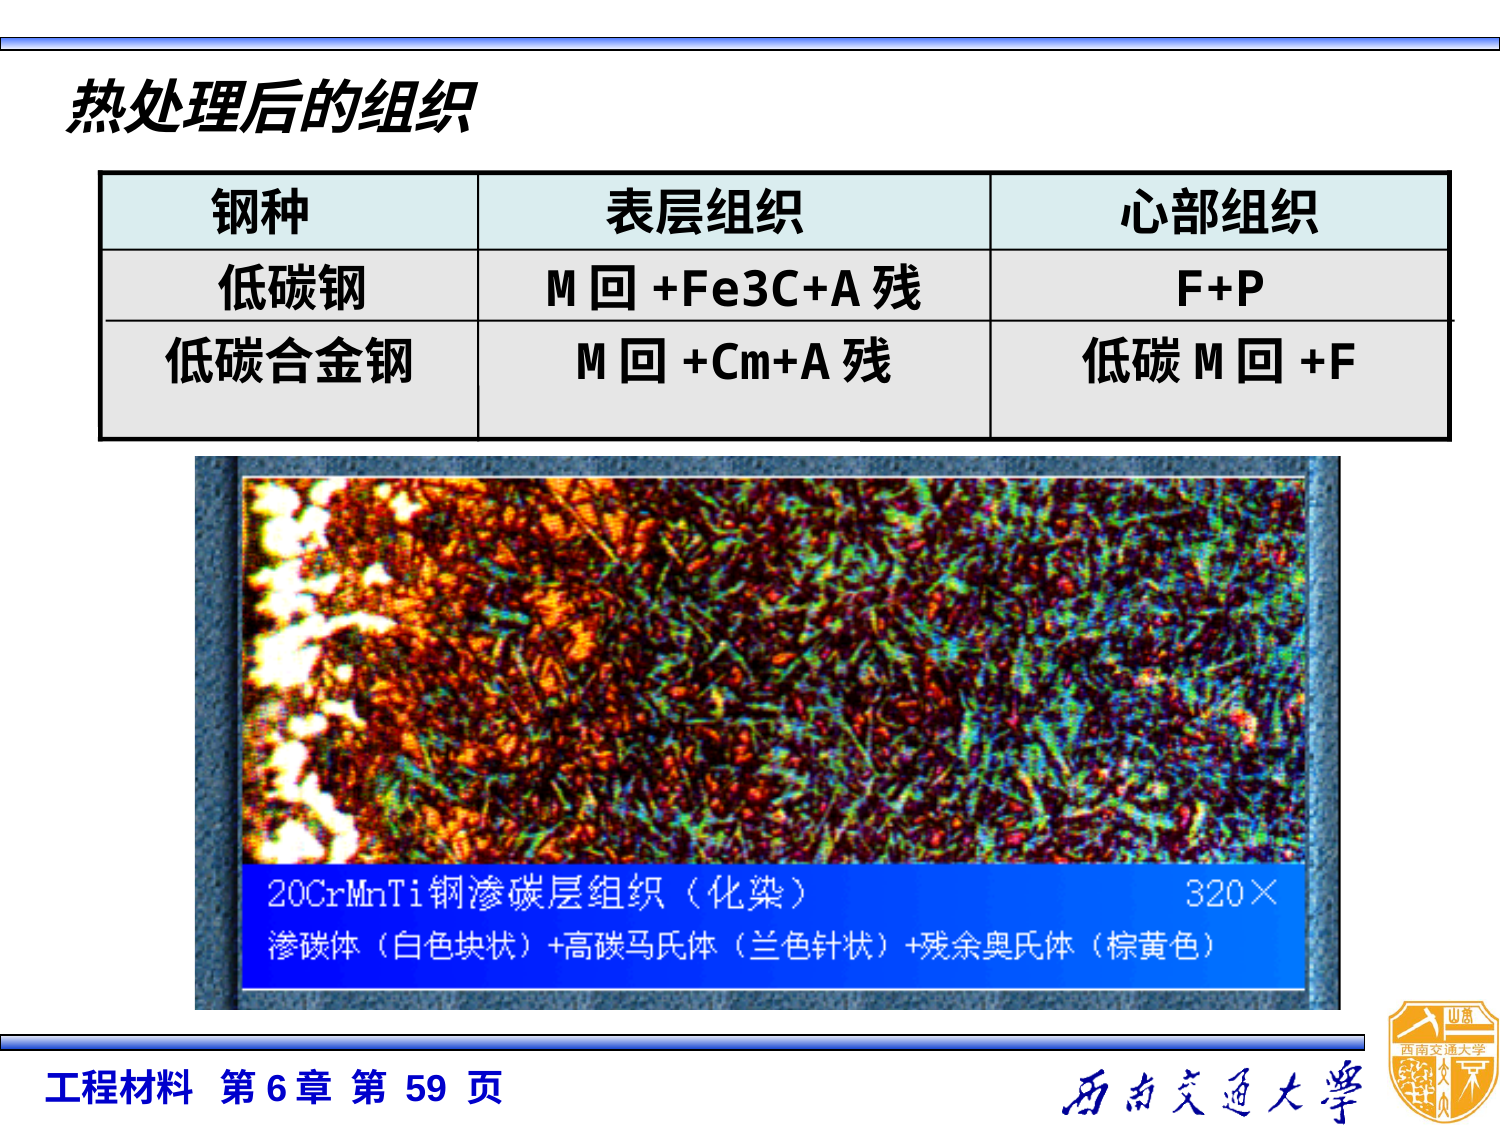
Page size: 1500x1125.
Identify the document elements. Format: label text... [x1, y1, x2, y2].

picture [1387, 999, 1500, 1125]
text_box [100, 172, 1455, 442]
title 热处理后的组织 [49, 62, 1451, 173]
picture [194, 455, 1341, 1010]
picture [1062, 1059, 1363, 1125]
